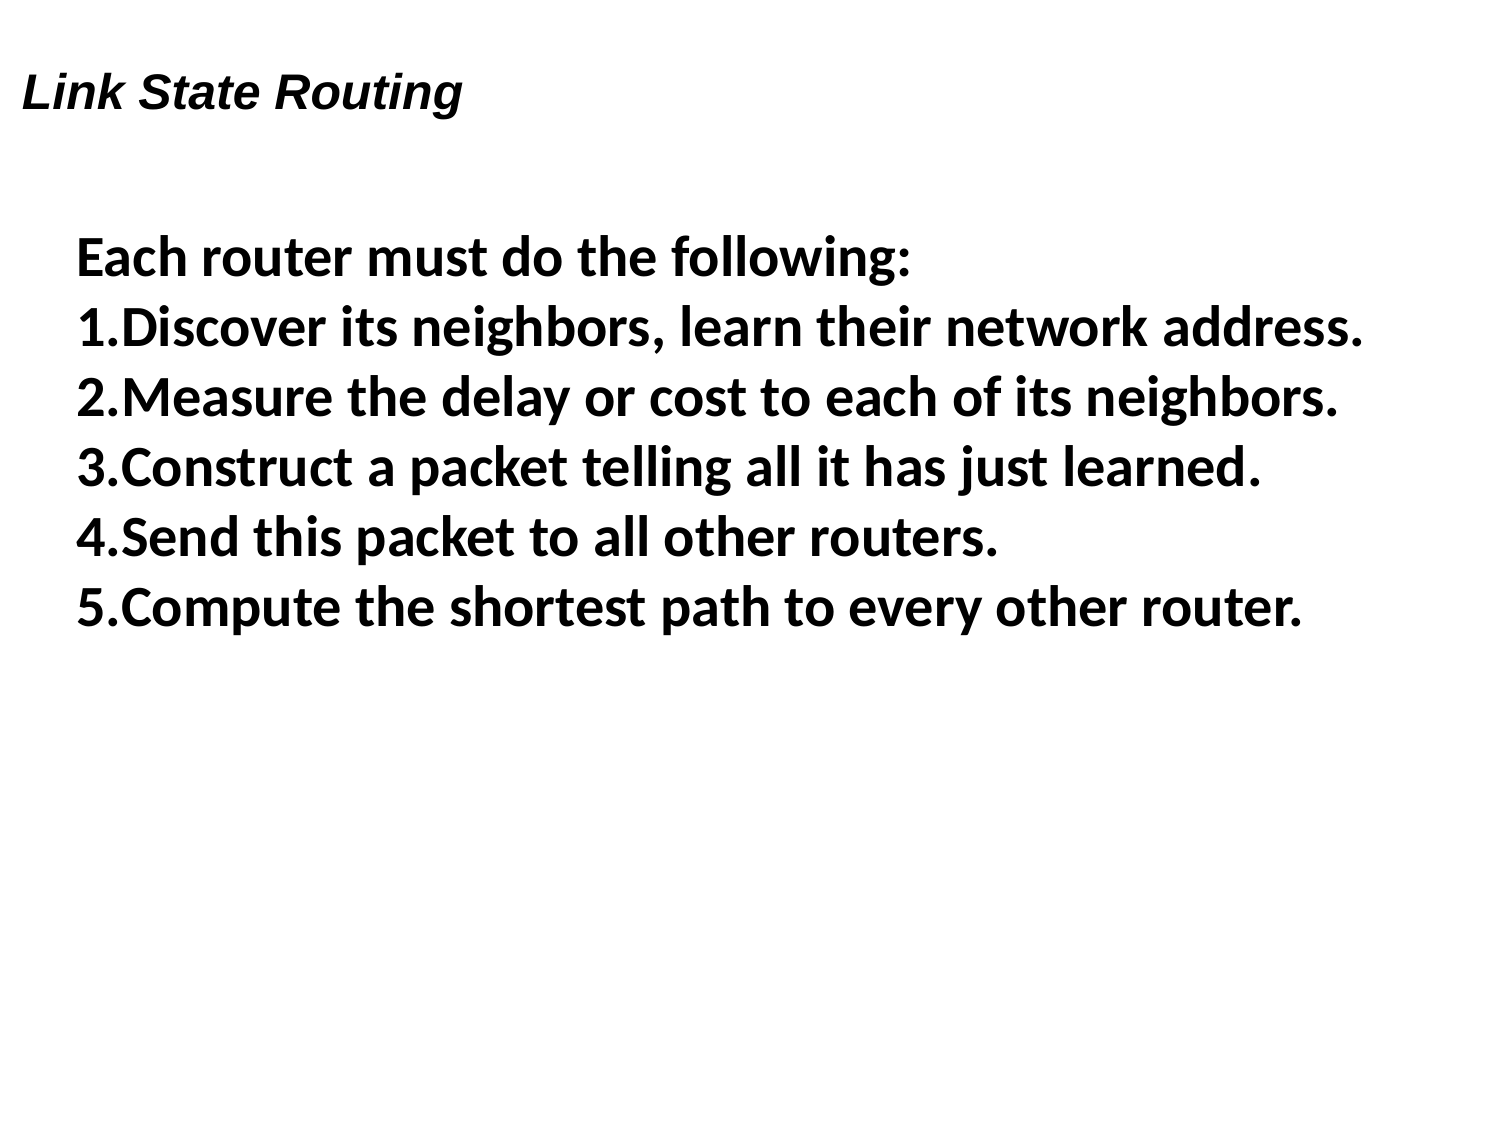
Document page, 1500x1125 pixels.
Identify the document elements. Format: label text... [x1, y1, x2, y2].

list Each router must do the following: Discover its neighbors, learn their network address. Measure the delay or cost to each of its neighbors. Construct a packet telling all it has just learned. Send this packet to all other routers. Compute the shortest path to every other router. [76, 217, 1500, 642]
title Link State Routing [21, 59, 1479, 121]
